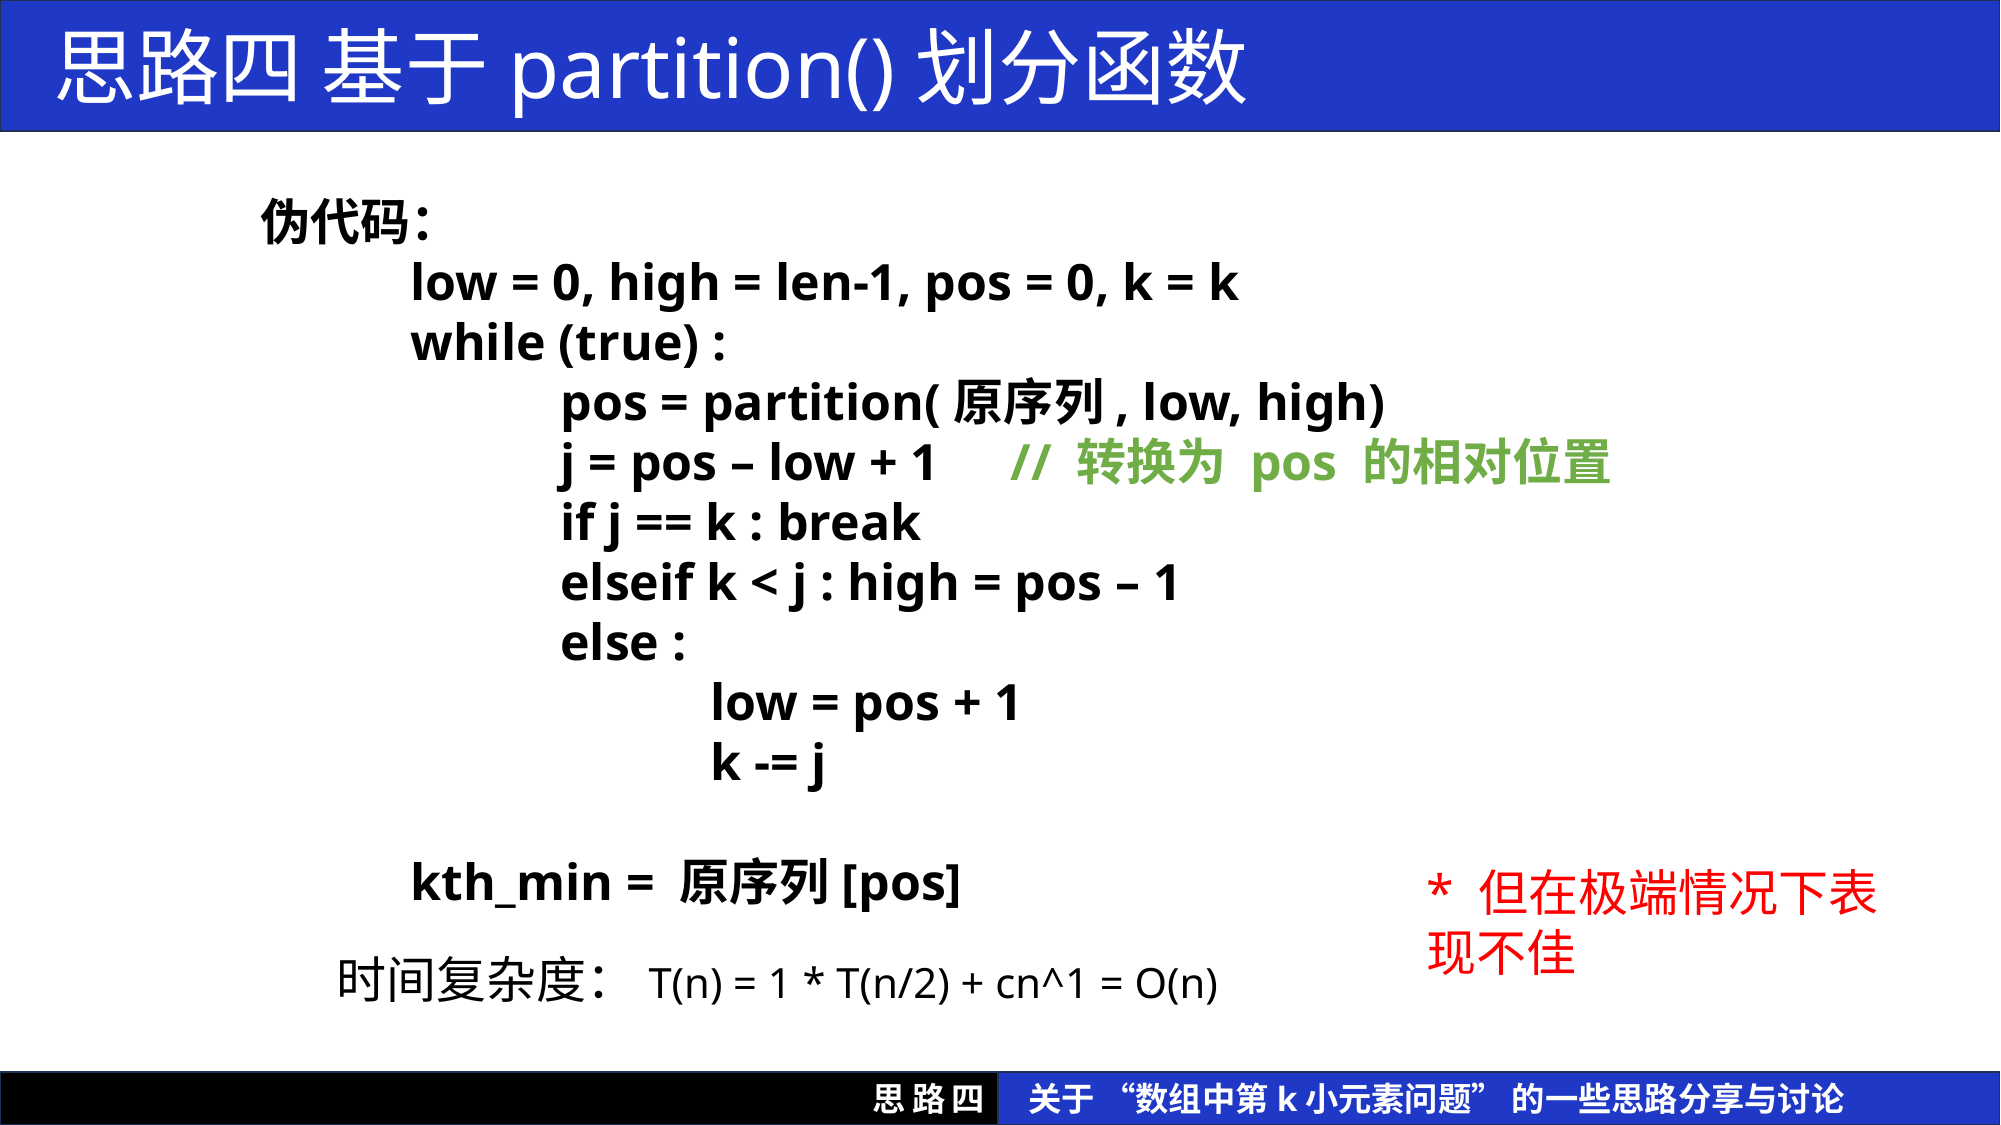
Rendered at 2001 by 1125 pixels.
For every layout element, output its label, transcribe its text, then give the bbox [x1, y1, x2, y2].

text_box * 但在极端情况下表现不佳 [1411, 854, 1895, 990]
text_box 思路四 基于partition()划分函数 [0, 0, 2000, 132]
text_box 伪代码： low = 0, high = len-1, pos = 0, k = k while (true) : pos = partition(原序列, low, high) j = pos – low + 1 // 转换为 pos 的相对位置 if j == k : break elseif k < j : high = pos – 1 else : low = pos + 1 k -= j kth_min = 原序列[pos] [245, 183, 1814, 919]
text_box 时间复杂度：T(n) = 1 * T(n/2) + cn^1 = O(n) [321, 941, 1675, 1017]
text_box 关于 “数组中第k小元素问题” 的一些思路分享与讨论 [997, 1071, 2000, 1125]
text_box 思路四 [0, 1071, 997, 1125]
